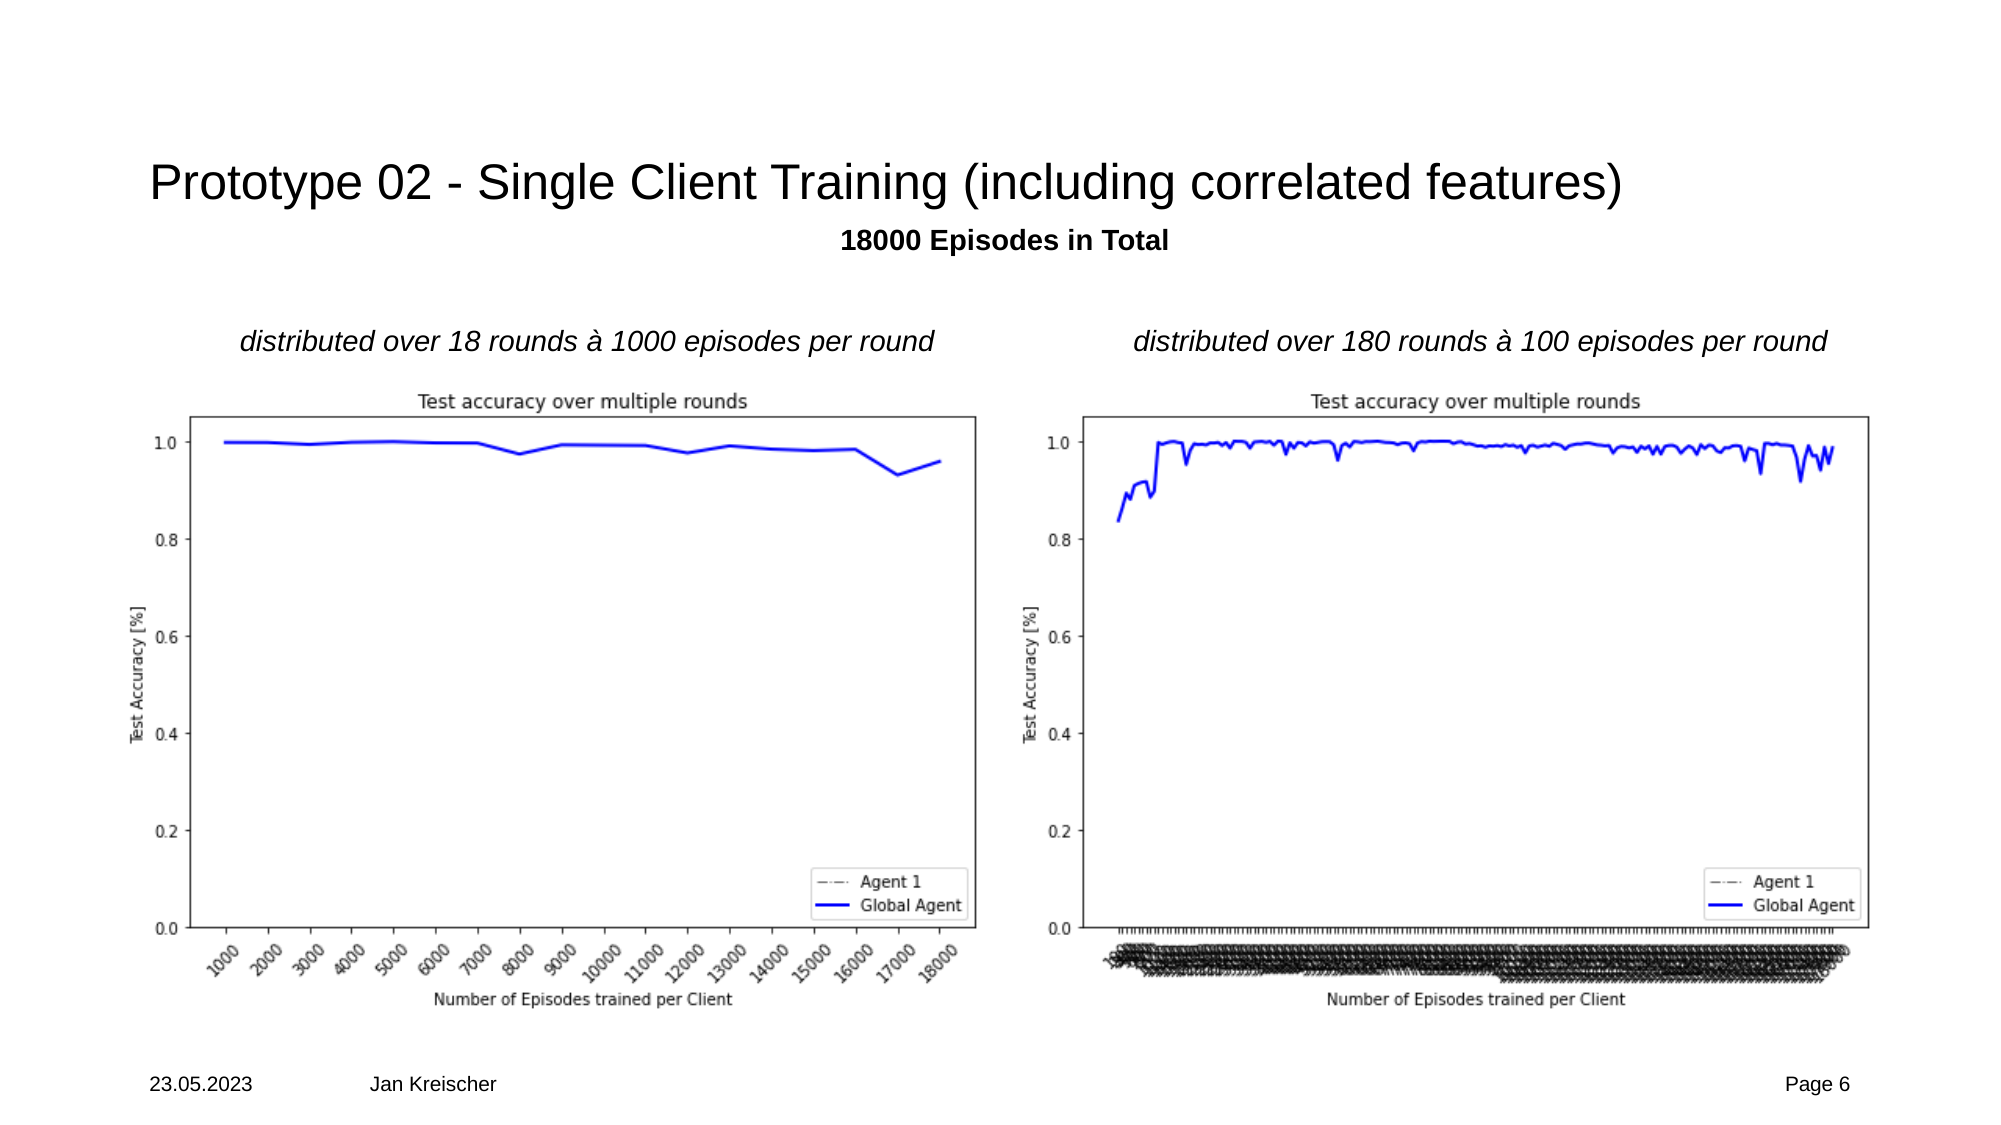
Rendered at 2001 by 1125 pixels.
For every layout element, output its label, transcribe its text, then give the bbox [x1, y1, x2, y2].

title Prototype 02 - Single Client Training (including correlated features) [149, 134, 1851, 235]
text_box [120, 306, 986, 1018]
footer Jan Kreischer [369, 1070, 1520, 1106]
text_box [1014, 306, 1879, 1018]
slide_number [149, 1070, 354, 1106]
slide_number Page ‹#› [1714, 1070, 1851, 1106]
text_box 18000 Episodes in Total [783, 206, 1235, 272]
